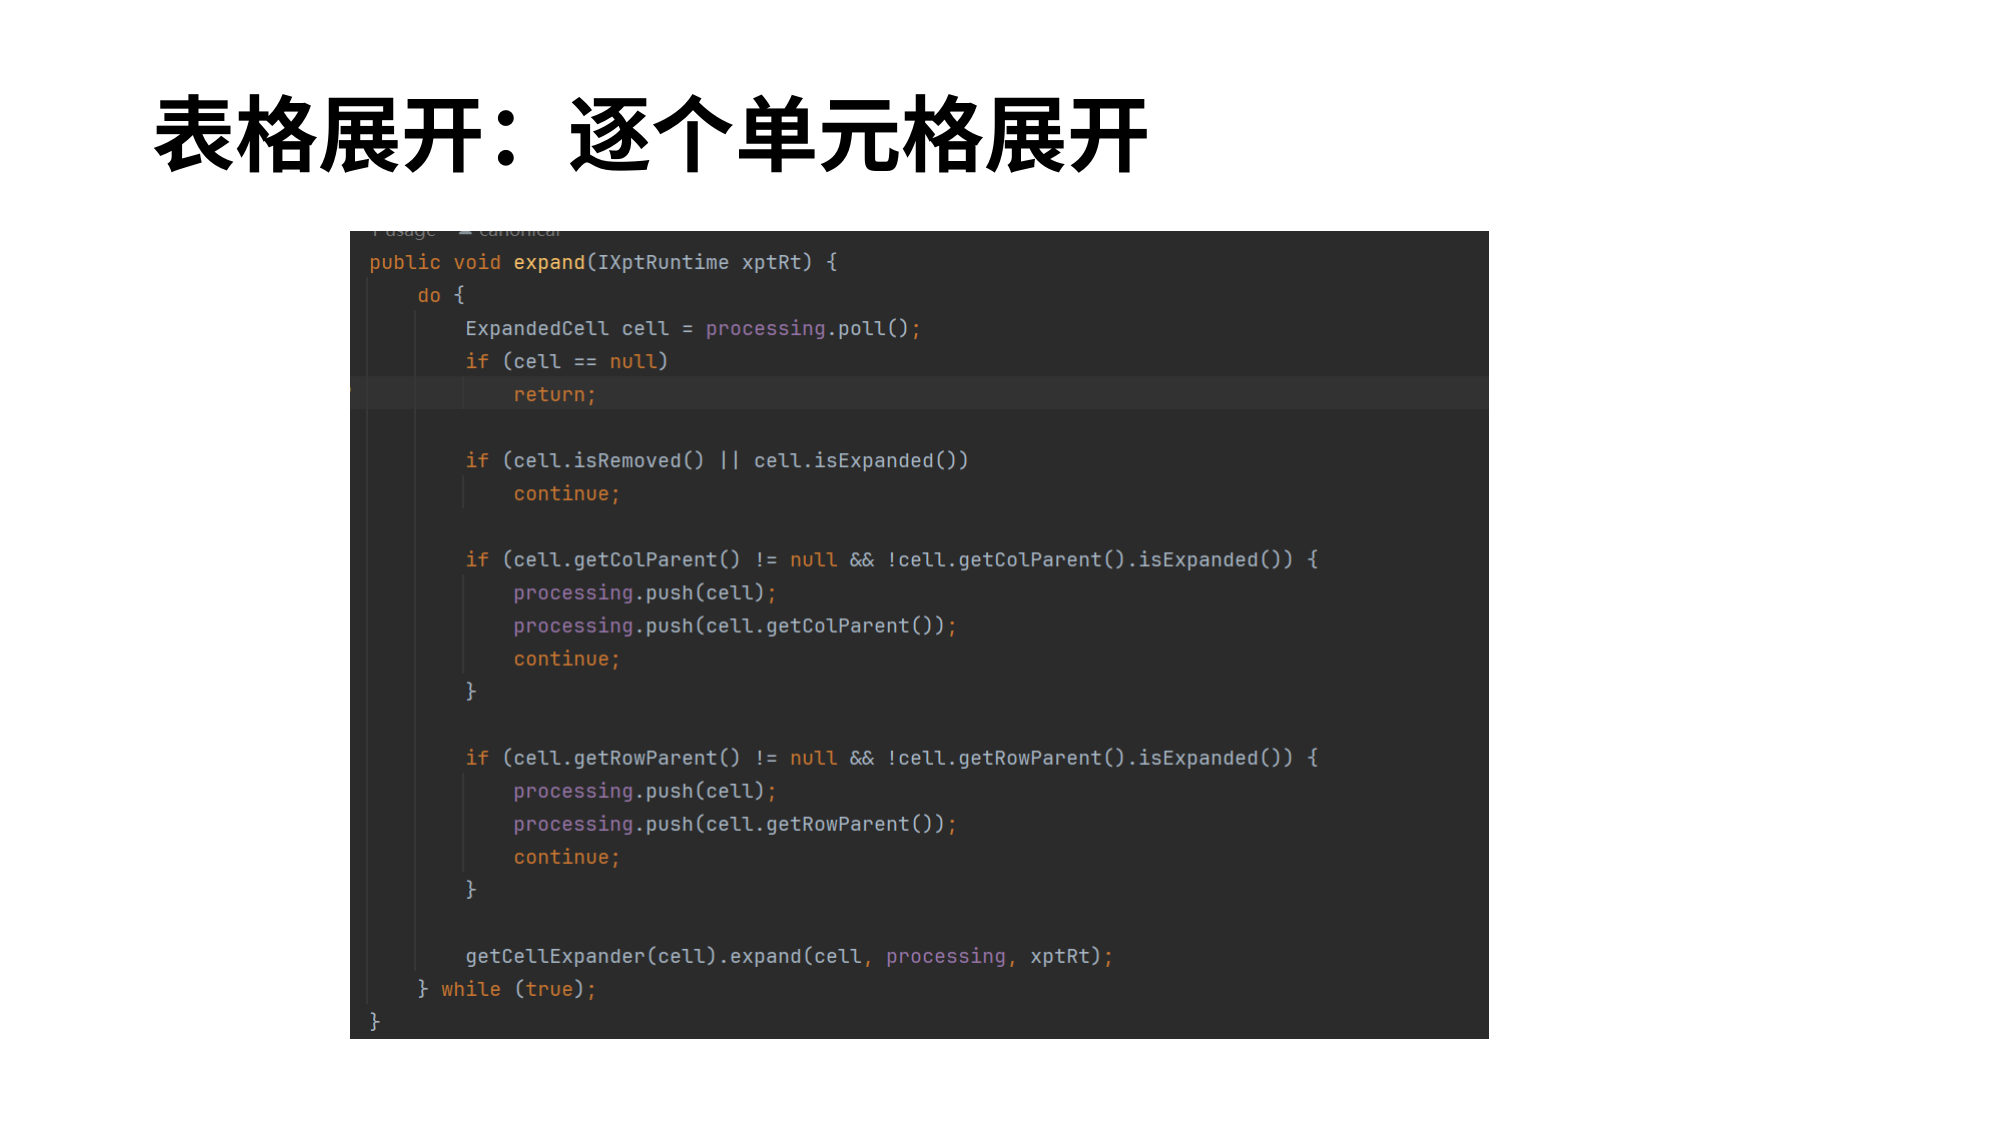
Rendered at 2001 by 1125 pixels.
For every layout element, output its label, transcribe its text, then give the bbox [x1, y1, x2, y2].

picture [350, 231, 1489, 1039]
title 表格展开：逐个单元格展开 [137, 59, 1736, 217]
